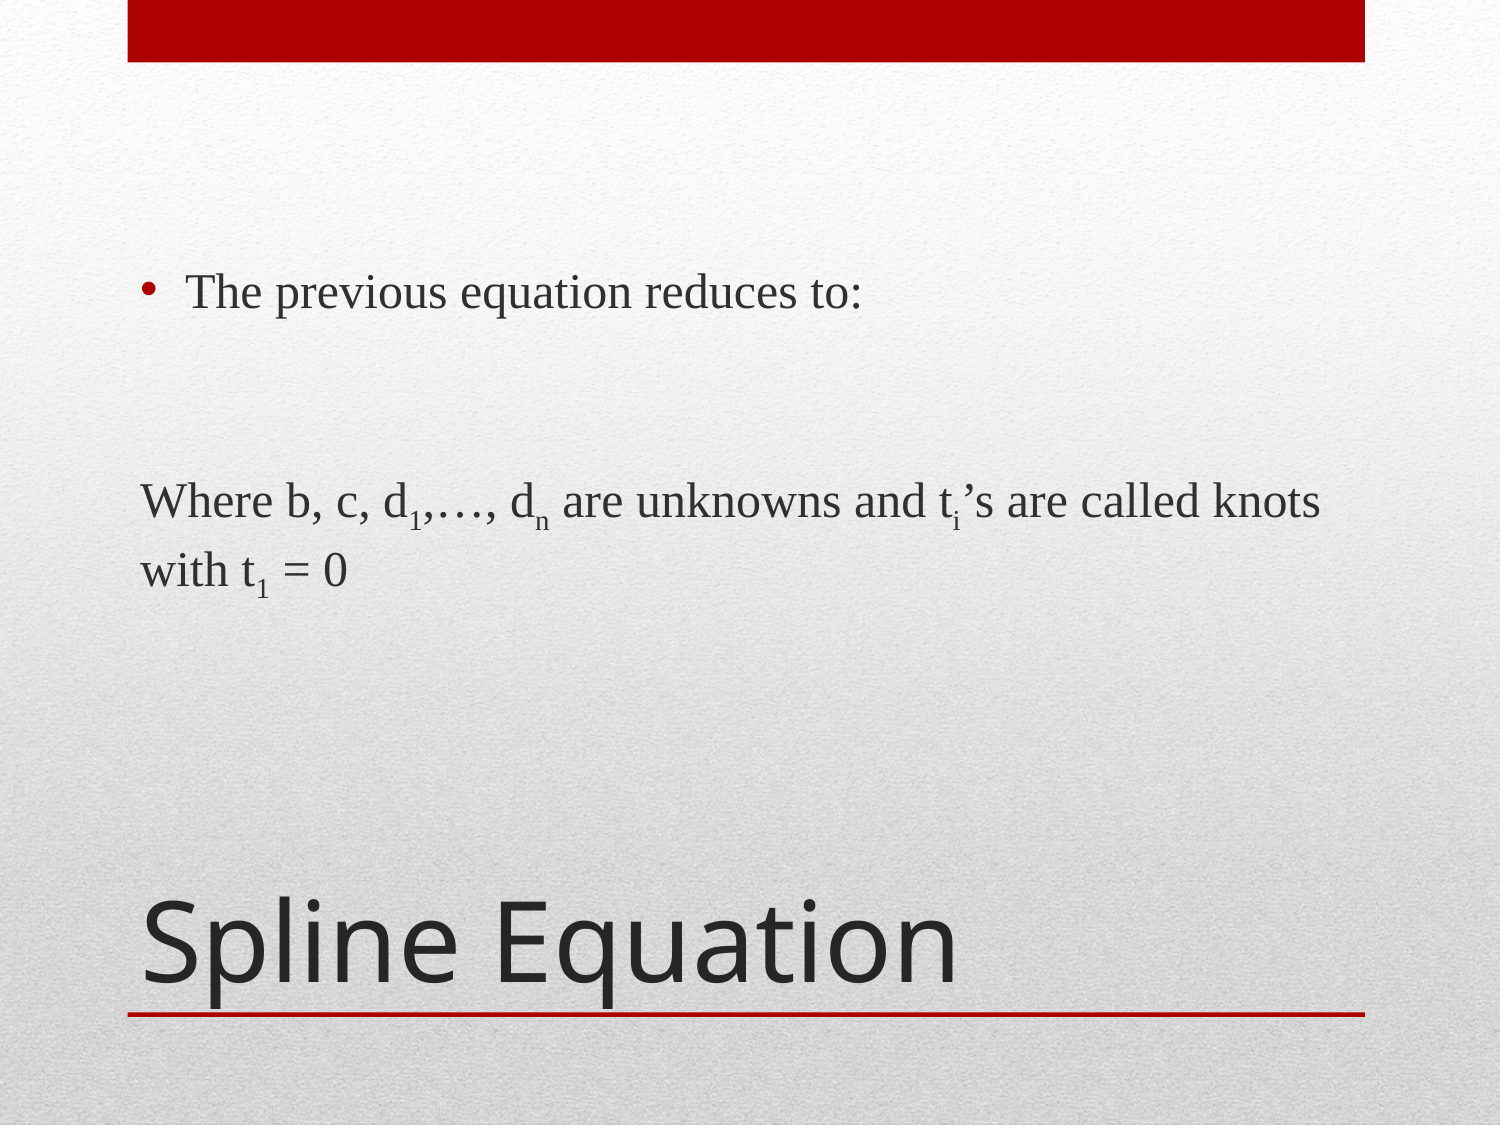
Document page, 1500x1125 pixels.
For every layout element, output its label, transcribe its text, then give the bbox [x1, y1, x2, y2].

title Spline Equation [125, 750, 1238, 1013]
